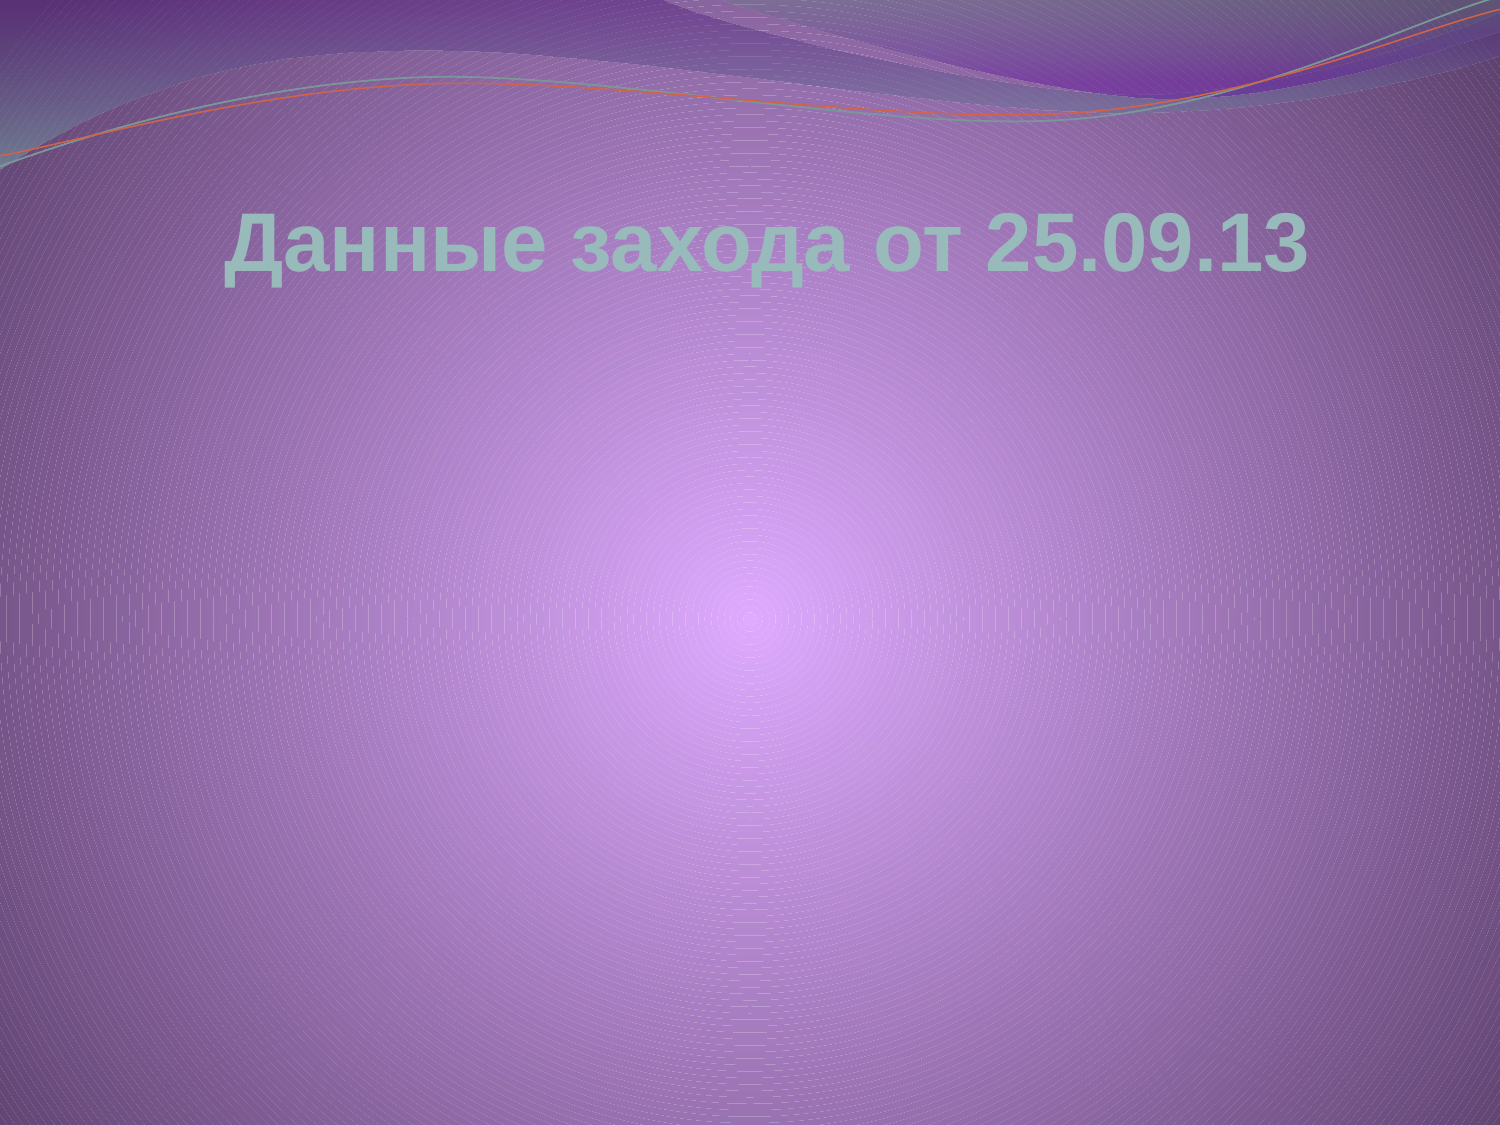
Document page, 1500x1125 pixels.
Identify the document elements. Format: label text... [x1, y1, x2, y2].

title Данные захода от 25.09.13 [73, 148, 1466, 289]
